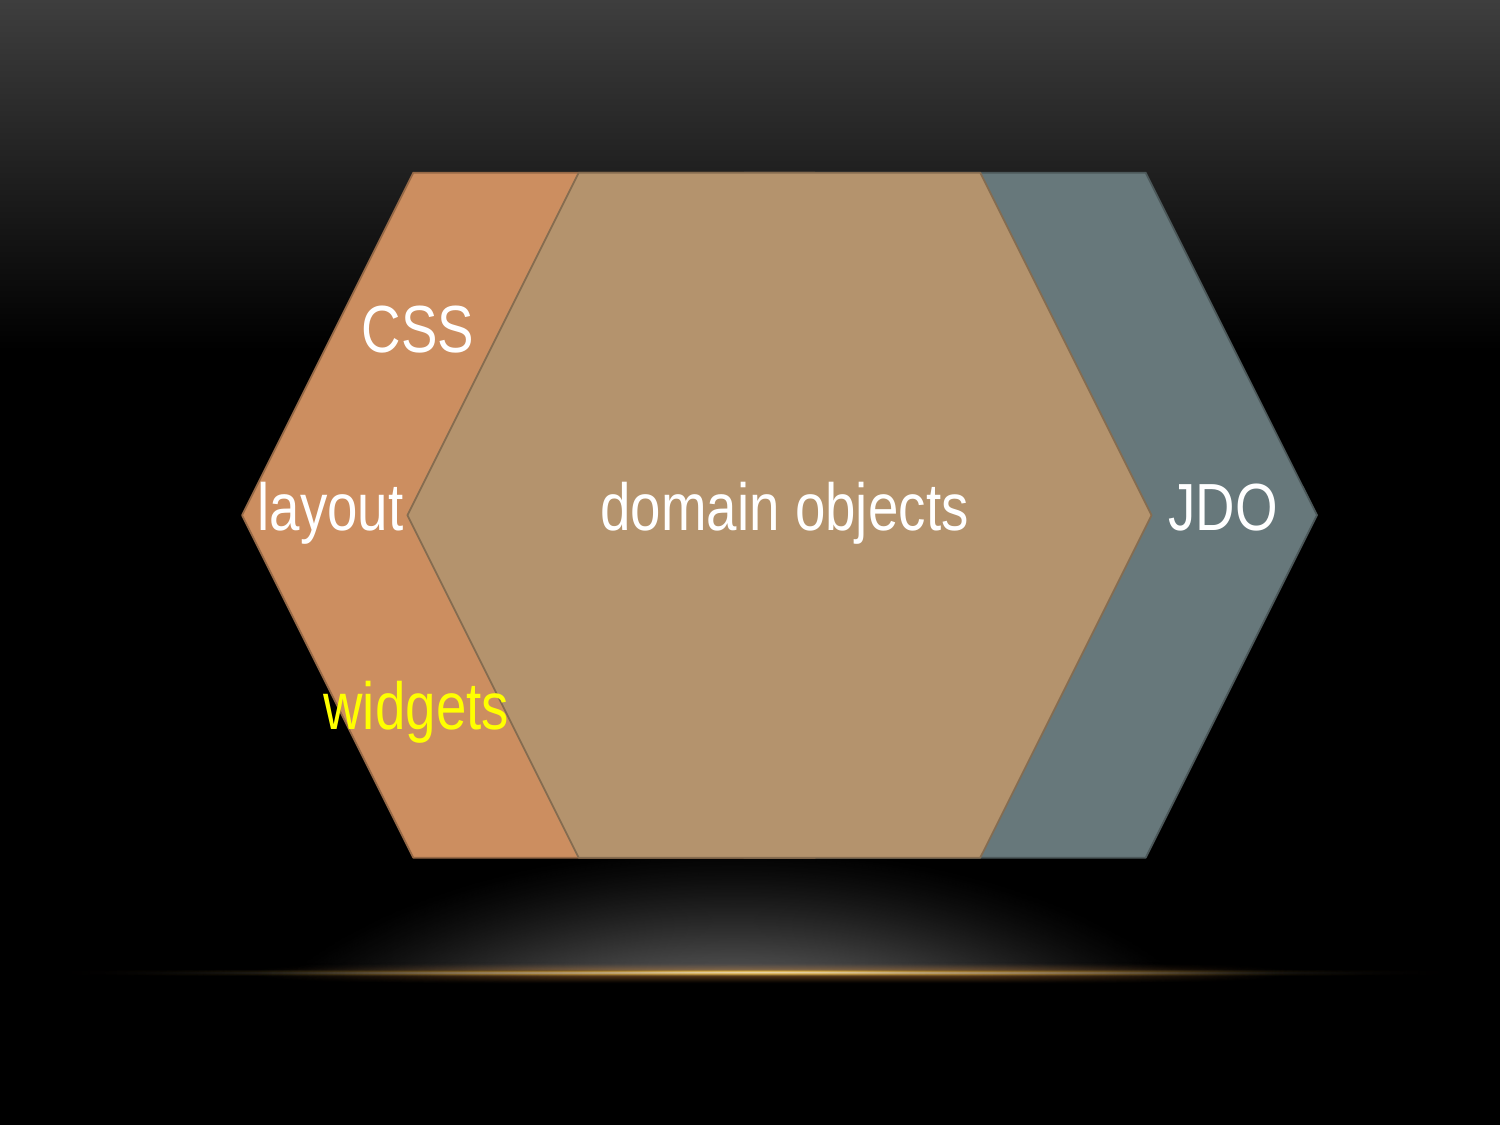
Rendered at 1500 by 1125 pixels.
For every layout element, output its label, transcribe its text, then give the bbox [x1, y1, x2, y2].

text_box domain objects [585, 456, 985, 551]
text_box CSS [347, 278, 490, 374]
text_box [981, 171, 1289, 514]
text_box widgets [308, 655, 525, 751]
text_box [270, 303, 476, 486]
text_box layout [242, 456, 420, 551]
text_box [982, 465, 1318, 859]
text_box [420, 171, 1153, 859]
text_box [358, 751, 577, 859]
picture [0, 0, 1500, 1125]
text_box JDO [1153, 456, 1293, 551]
text_box [258, 545, 475, 655]
text_box [359, 171, 578, 346]
